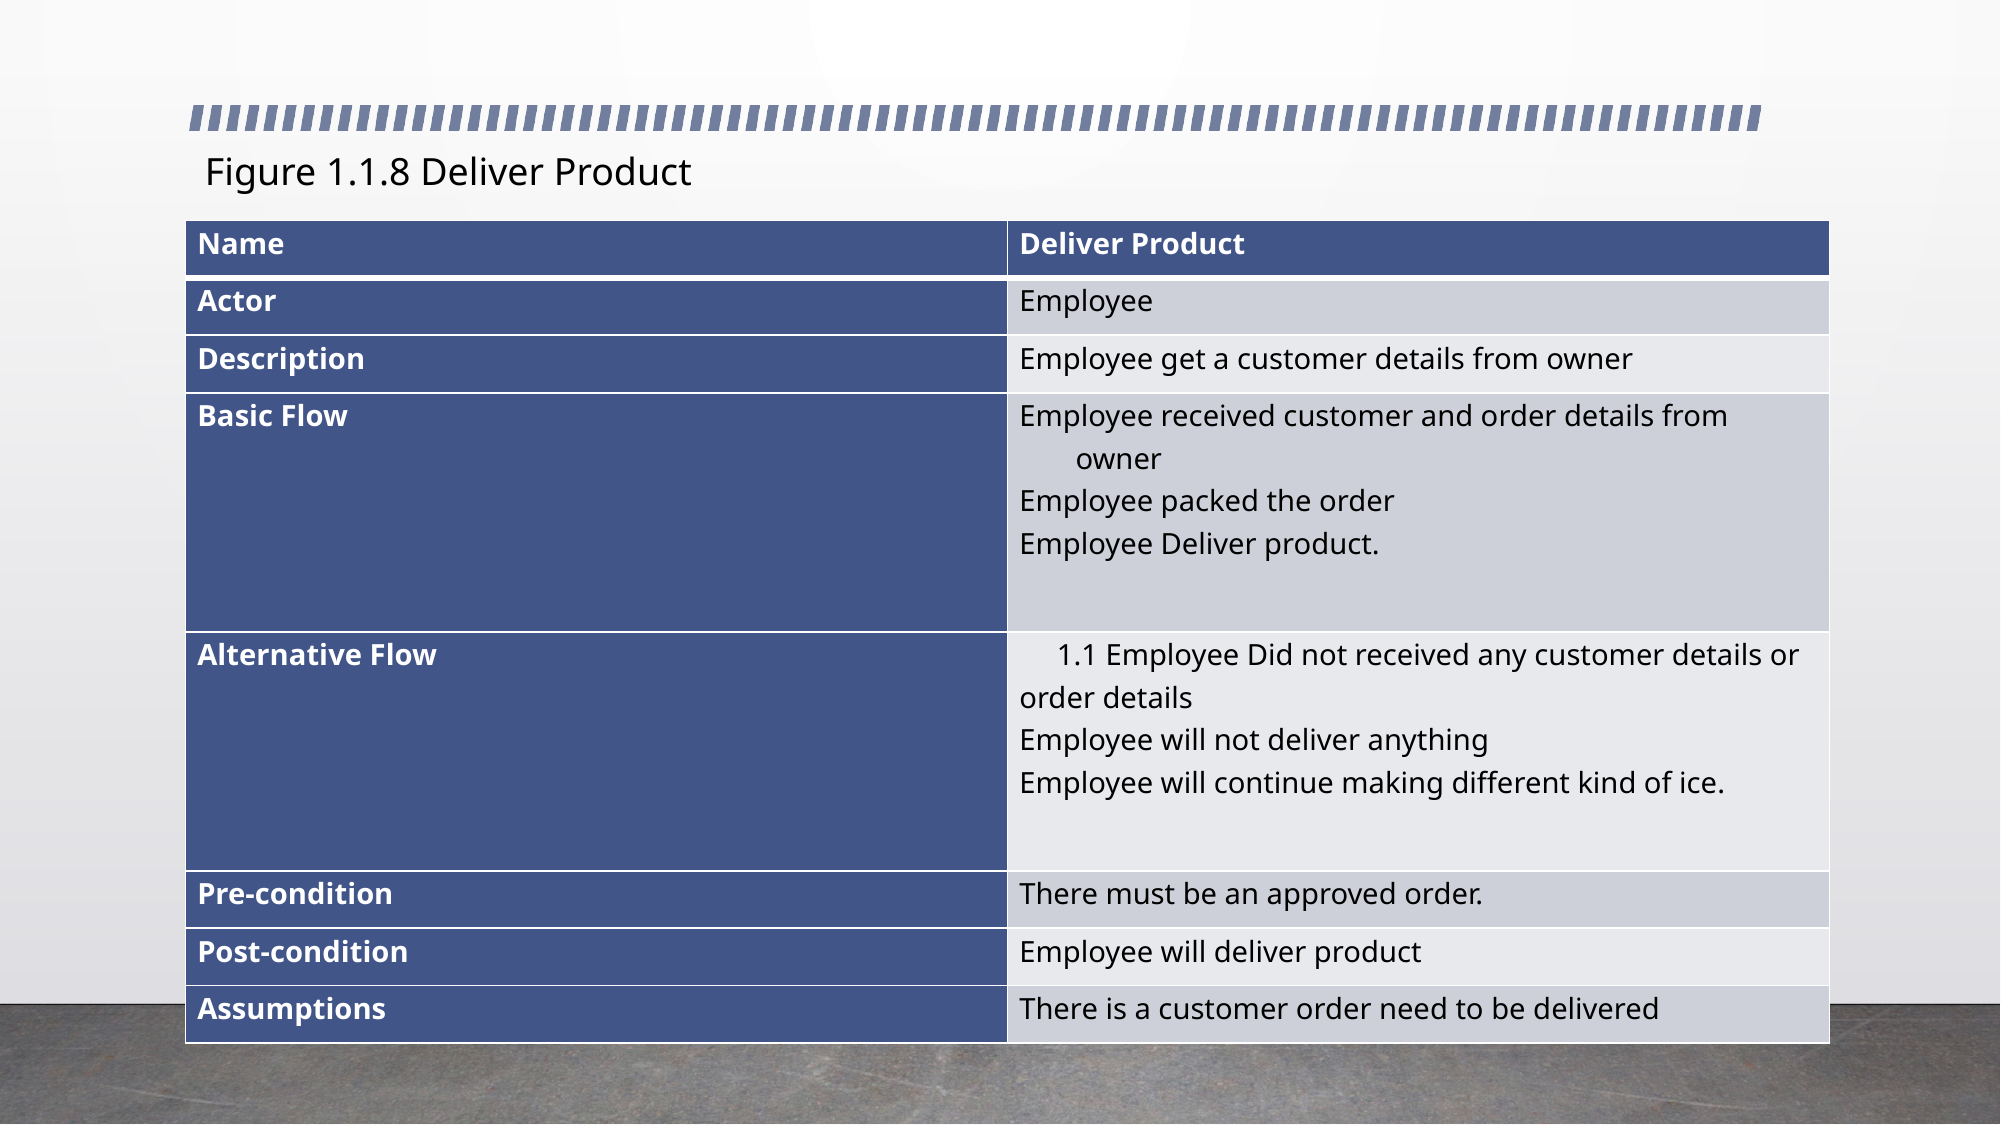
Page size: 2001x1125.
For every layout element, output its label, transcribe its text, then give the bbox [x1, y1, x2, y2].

table_cell Post-condition [186, 929, 1007, 985]
table_cell Assumptions [186, 986, 1007, 1042]
table_cell Employee received customer and order details from owner Employee packed the order Employee Deliver product. [1008, 394, 1829, 631]
table_cell Alternative Flow [186, 633, 1007, 870]
text_box Figure 1.1.8 Deliver Product [190, 140, 708, 246]
picture [0, 1004, 2000, 1124]
table_cell Description [186, 336, 1007, 392]
table_cell There is a customer order need to be delivered [1008, 986, 1829, 1042]
table_cell Employee [1008, 281, 1829, 334]
table_cell Basic Flow [186, 394, 1007, 631]
table_cell Pre-condition [186, 872, 1007, 927]
table_cell There must be an approved order. [1008, 872, 1829, 927]
table_cell 1.1 Employee Did not received any customer details or order details Employee will not deliver anything Employee will continue making different kind of ice. [1008, 633, 1829, 870]
table_header Deliver Product [1008, 221, 1829, 275]
table_cell Employee will deliver product [1008, 929, 1829, 985]
table_header Name [186, 221, 1007, 275]
table_cell Employee get a customer details from owner [1008, 336, 1829, 392]
table_cell Actor [186, 281, 1007, 334]
